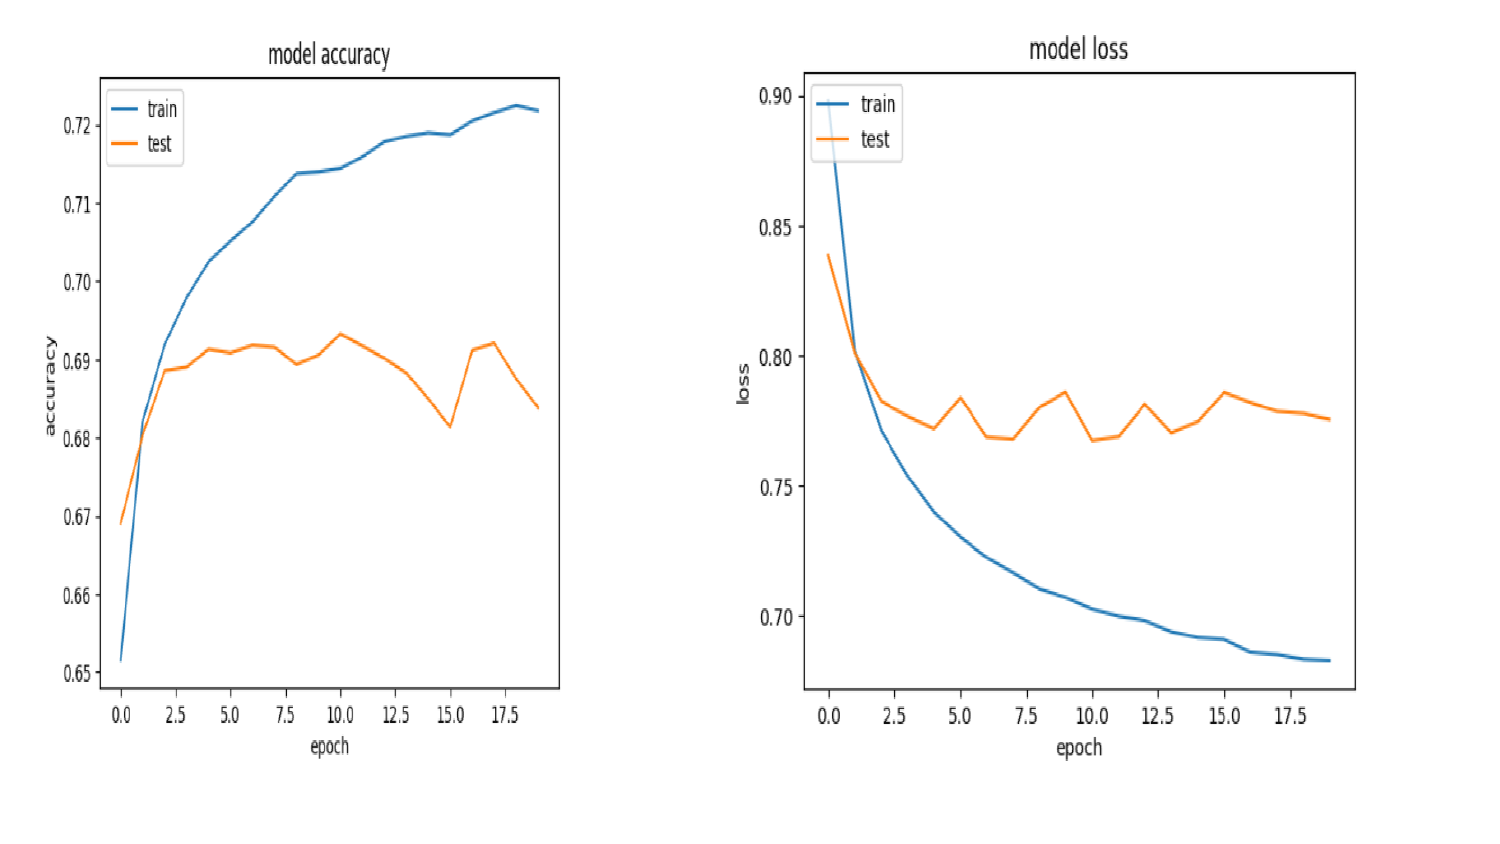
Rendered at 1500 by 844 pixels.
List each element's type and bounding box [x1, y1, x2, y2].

picture [23, 31, 688, 773]
picture [721, 24, 1476, 788]
